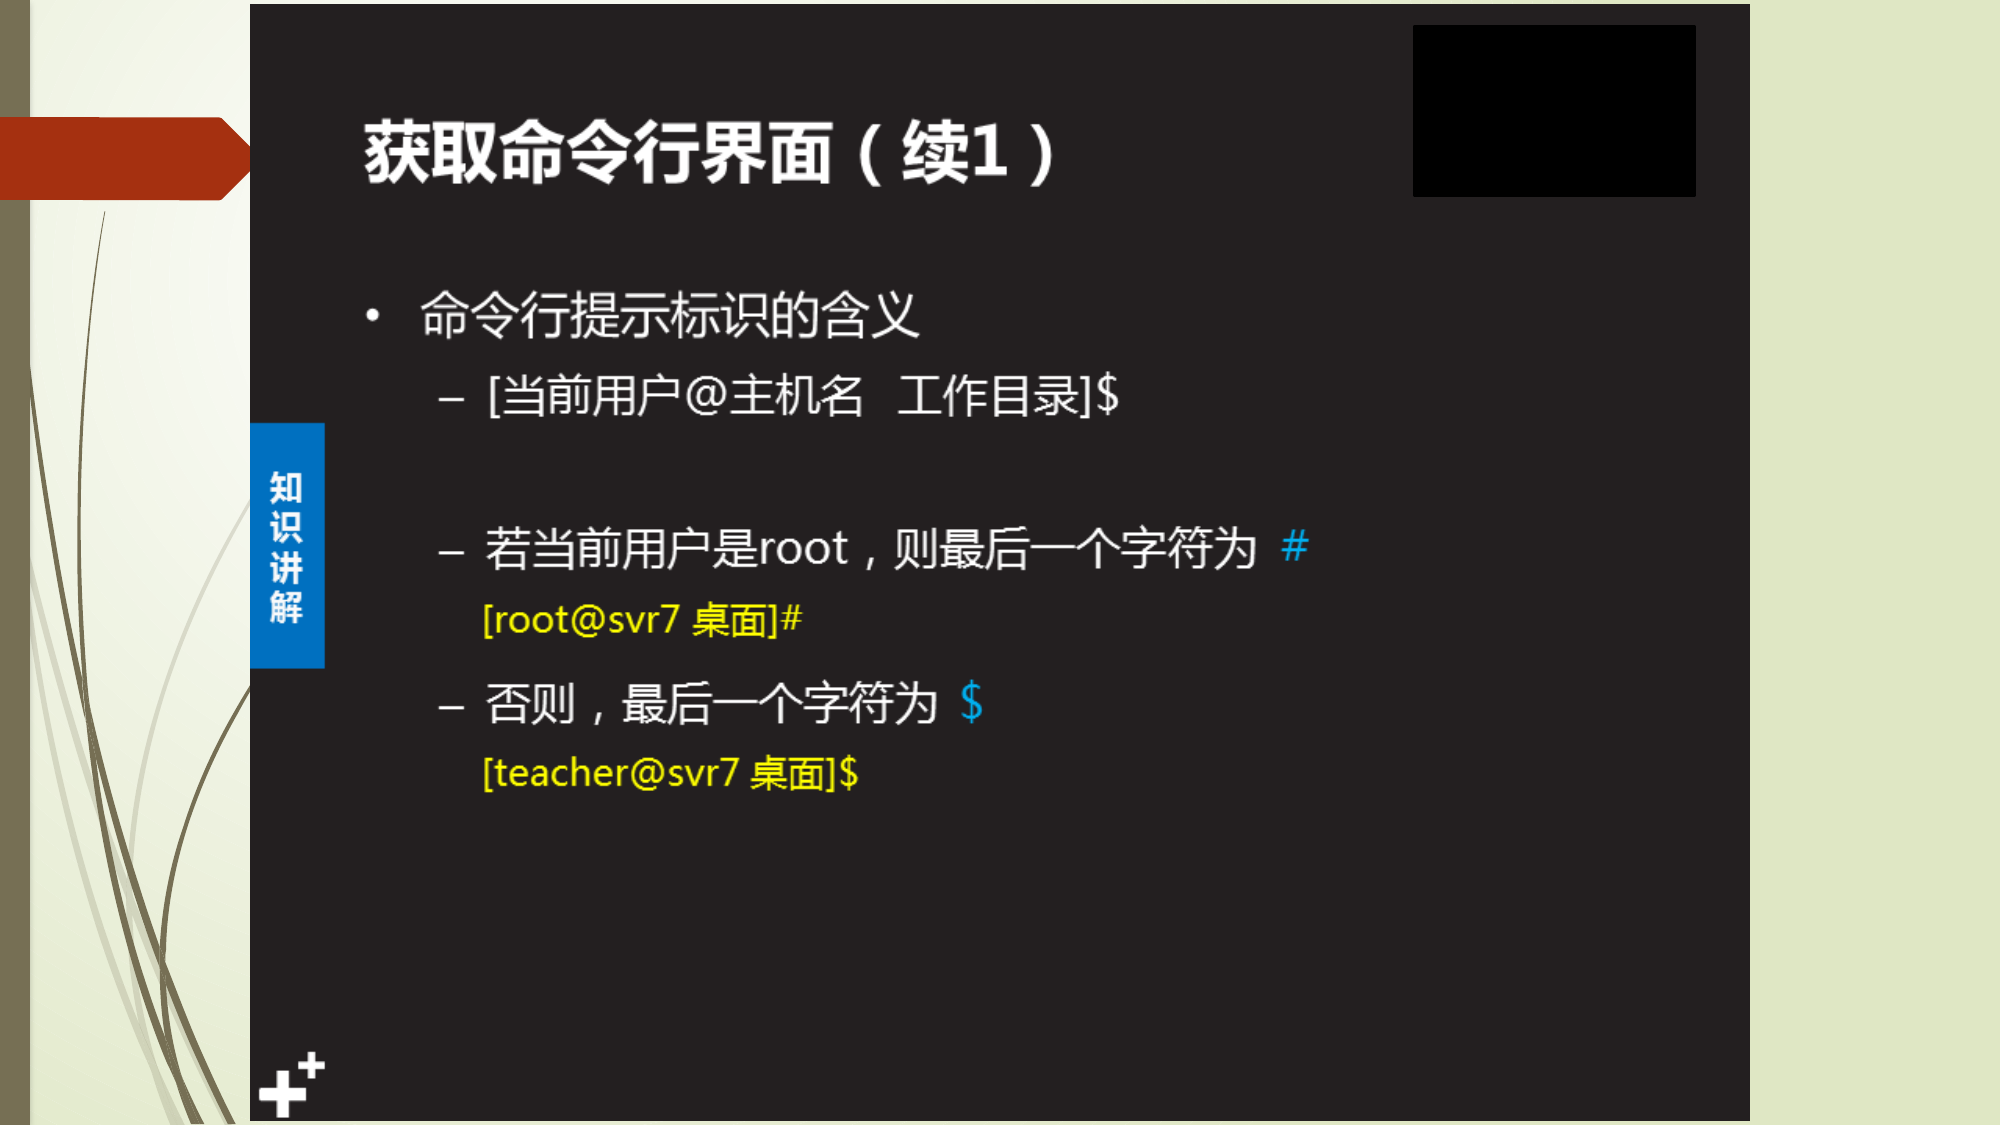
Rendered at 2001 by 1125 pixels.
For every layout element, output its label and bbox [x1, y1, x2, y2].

picture [250, 4, 1750, 1121]
